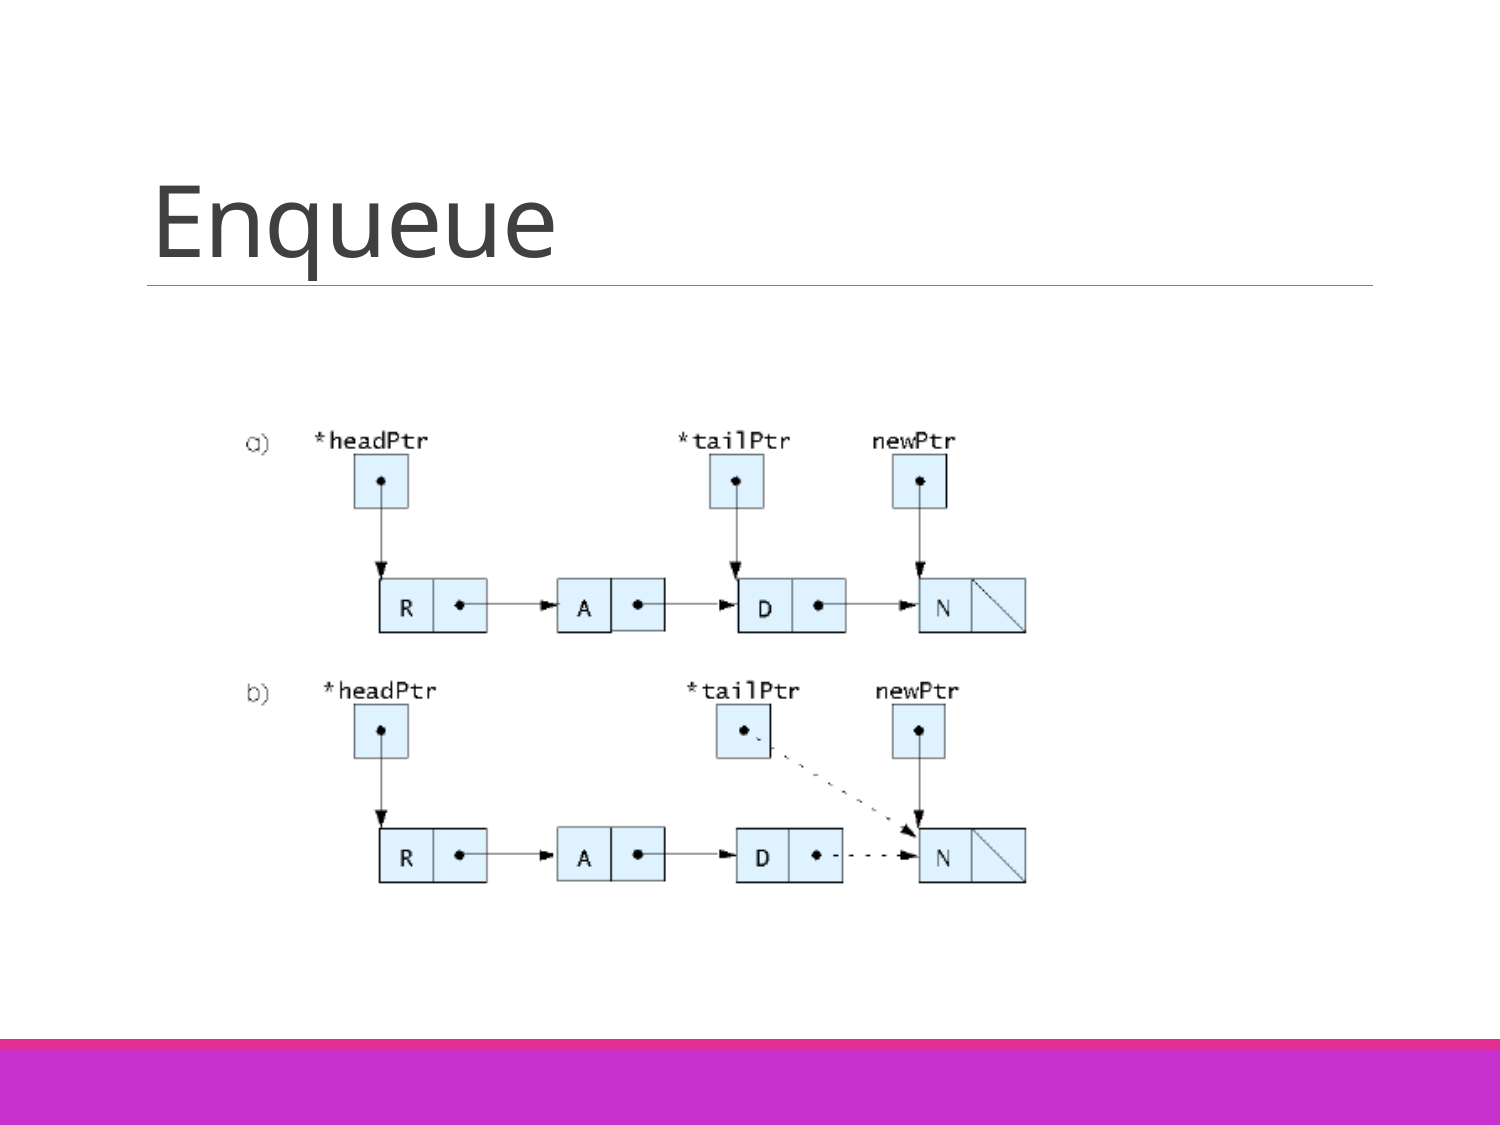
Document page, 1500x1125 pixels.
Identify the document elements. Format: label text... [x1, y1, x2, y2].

title Enqueue [135, 47, 1373, 285]
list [204, 307, 1092, 891]
